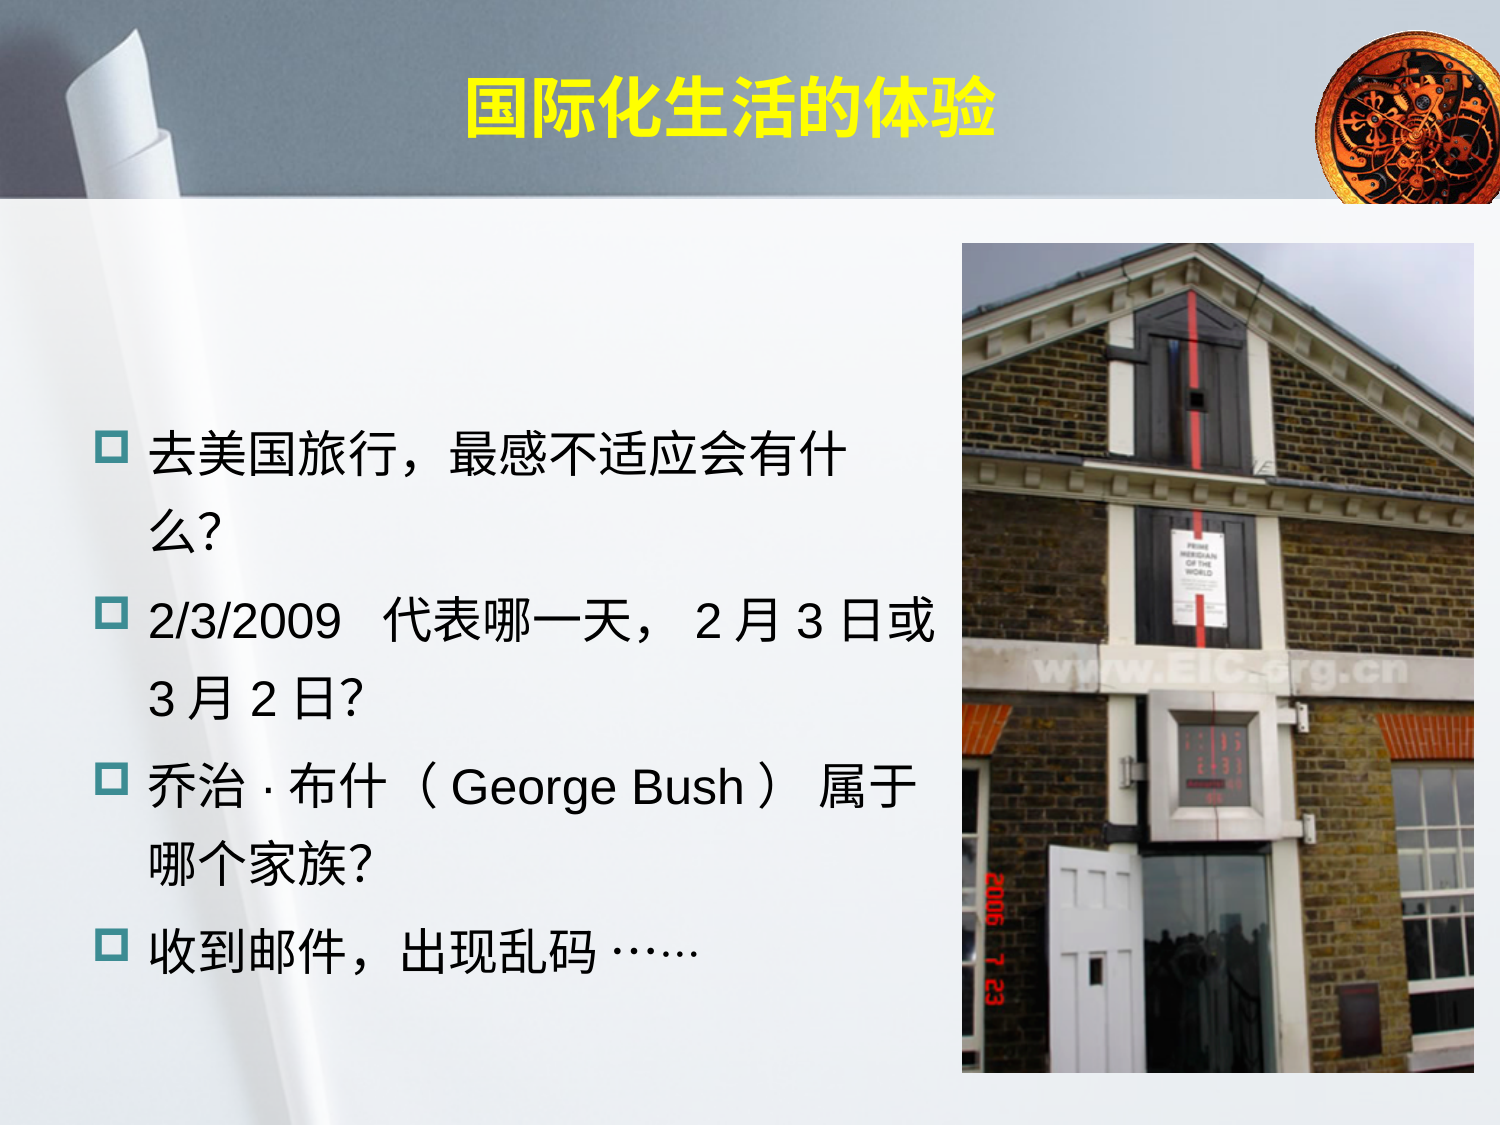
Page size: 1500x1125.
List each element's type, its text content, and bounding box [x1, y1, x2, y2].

title 国际化生活的体验 [218, 59, 1243, 153]
picture [962, 243, 1474, 1073]
list 去美国旅行，最感不适应会有什么？ 2/3/2009 代表哪一天，2月3日或3月2日？ 乔治·布什（George Bush） 属于哪个家族？ 收到邮件，出现乱码 …… [76, 396, 957, 953]
picture [0, 0, 1500, 204]
